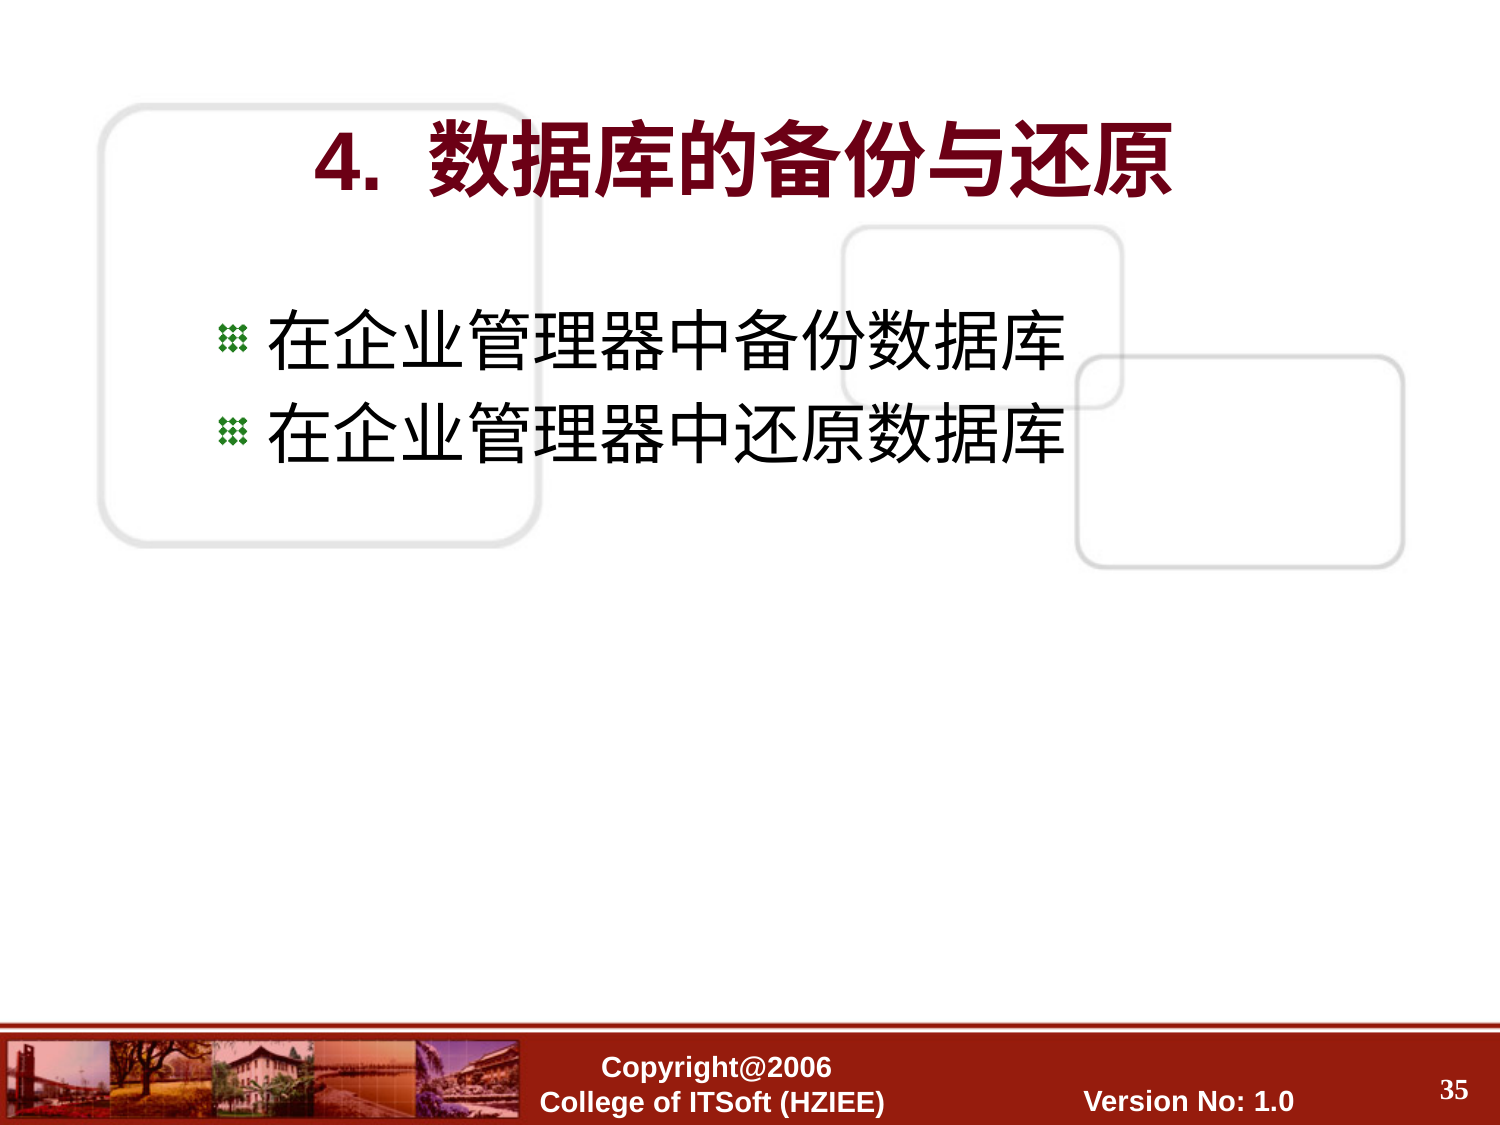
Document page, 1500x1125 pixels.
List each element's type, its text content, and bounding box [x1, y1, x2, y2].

title 4. 数据库的备份与还原 [70, 105, 1421, 210]
picture [0, 0, 1500, 1125]
list 在企业管理器中备份数据库 在企业管理器中还原数据库 [194, 290, 1471, 965]
